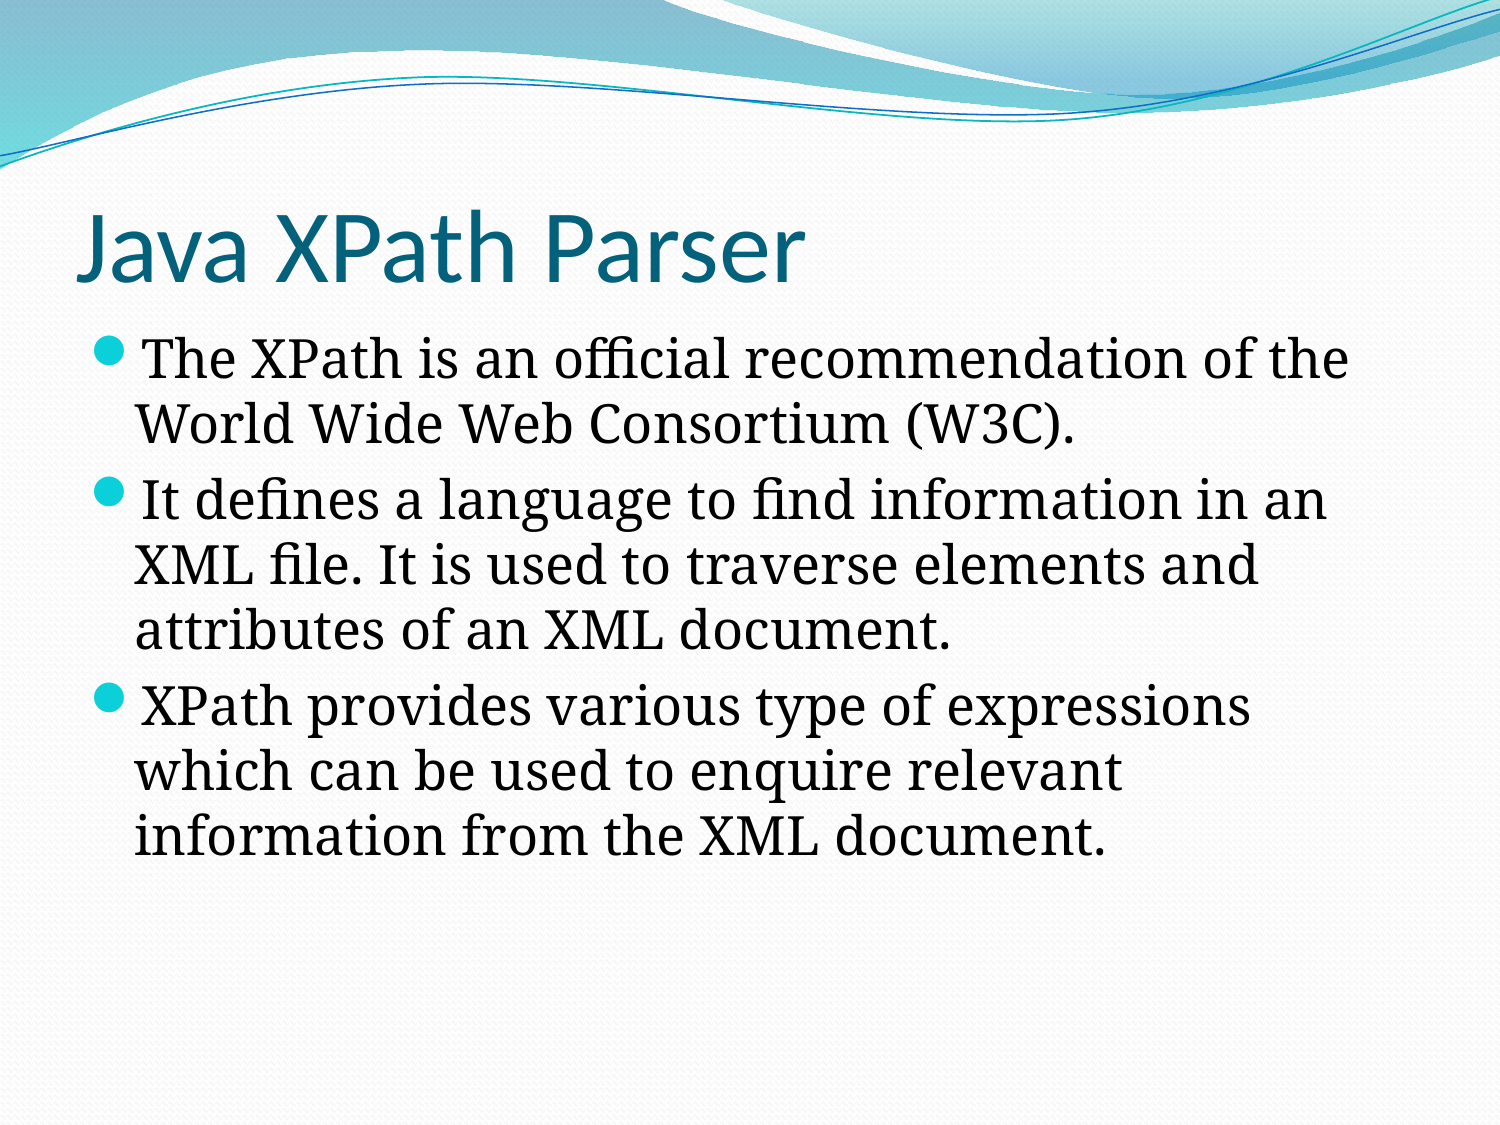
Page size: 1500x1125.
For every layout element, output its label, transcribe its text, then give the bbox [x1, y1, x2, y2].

title Java XPath Parser [75, 115, 1425, 303]
list The XPath is an official recommendation of the World Wide Web Consortium (W3C). It defines a language to find information in an XML file. It is used to traverse elements and attributes of an XML document. XPath provides various type of expressions which can be used to enquire relevant information from the XML document. [75, 317, 1425, 1038]
